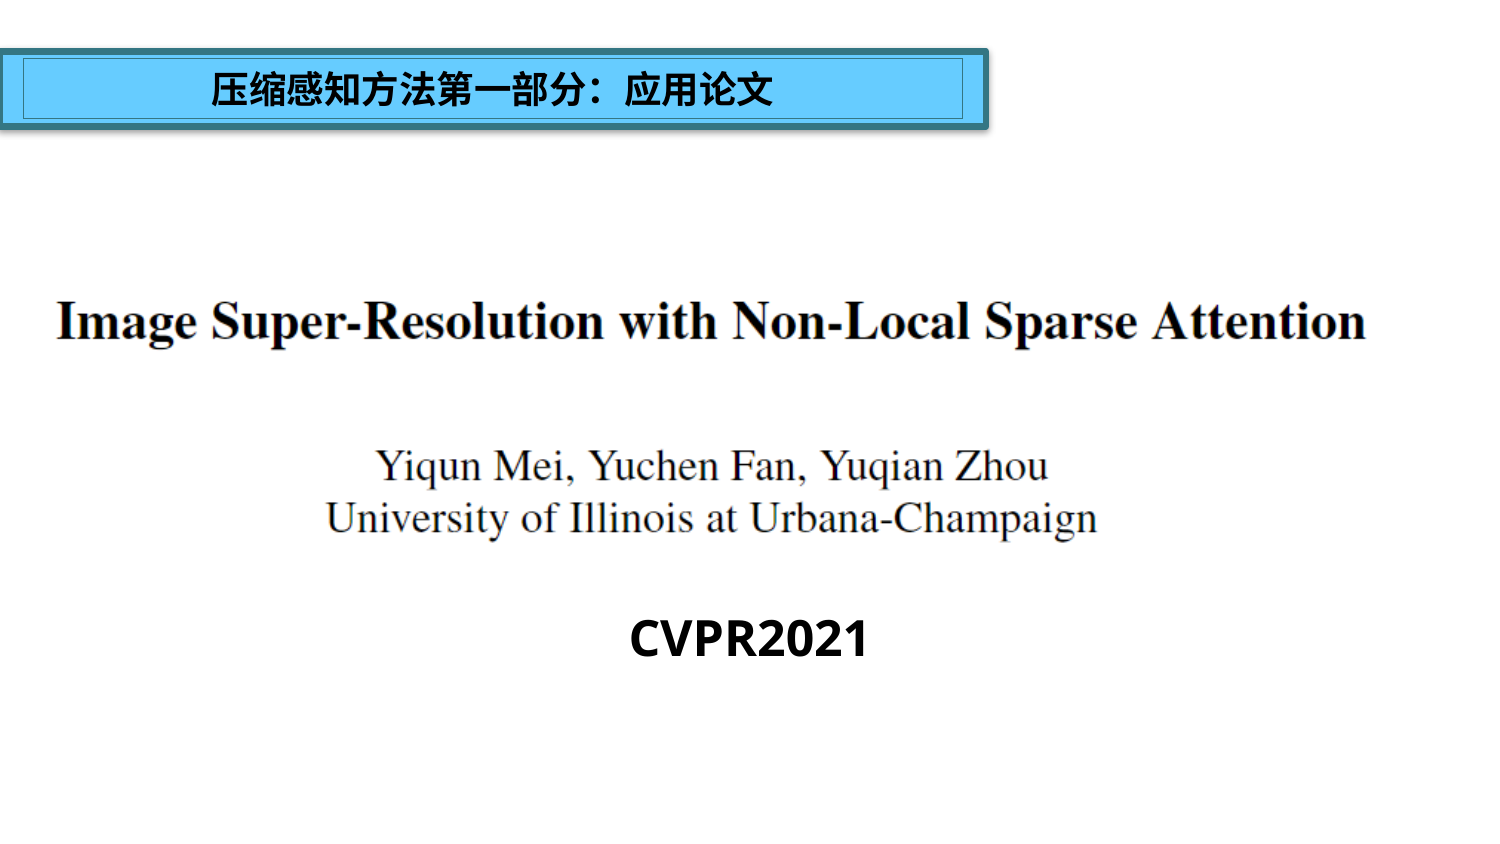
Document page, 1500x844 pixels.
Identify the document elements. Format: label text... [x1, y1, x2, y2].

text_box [0, 51, 987, 127]
text_box CVPR2021 [377, 598, 1122, 674]
picture [0, 244, 1500, 580]
